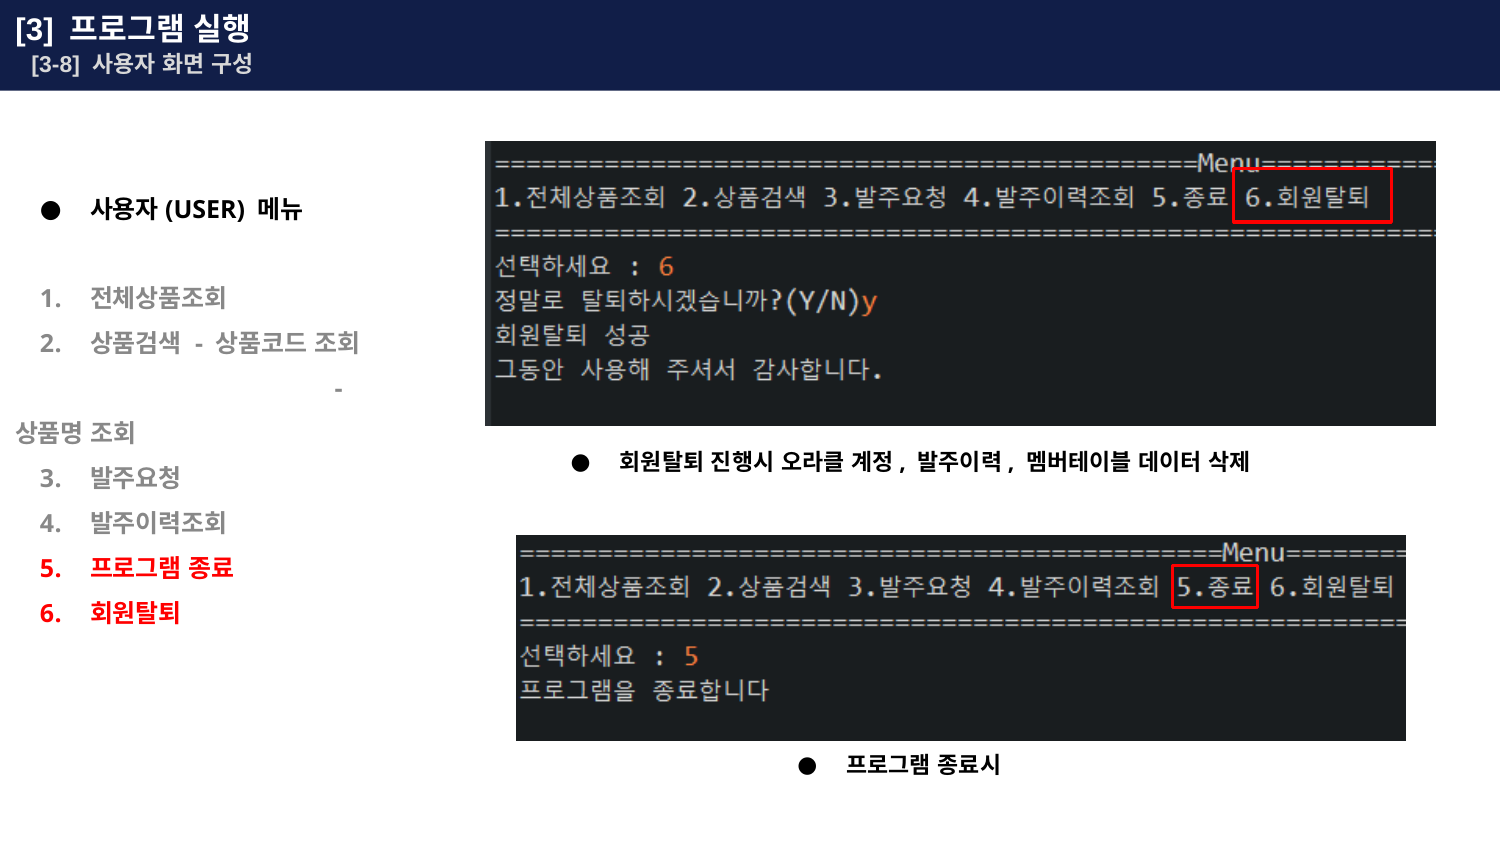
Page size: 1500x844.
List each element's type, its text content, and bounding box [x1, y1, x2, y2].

text_box 프로그램 종료시 [756, 750, 1090, 784]
picture [485, 141, 1436, 427]
text_box [3-8] 사용자 화면 구성 [20, 43, 598, 82]
text_box [0, 0, 1500, 91]
text_box 회원탈퇴 진행시 오라클 계정, 발주이력, 멤버테이블 데이터 삭제 [529, 433, 1392, 492]
text_box [3] 프로그램 실행 [4, 3, 530, 87]
picture [515, 535, 1406, 741]
text_box 사용자(USER) 메뉴 전체상품조회 상품검색 - 상품코드 조회 - 상품명 조회 발주요청 발주이력조회 프로그램 종료 회원탈퇴 [0, 163, 396, 841]
